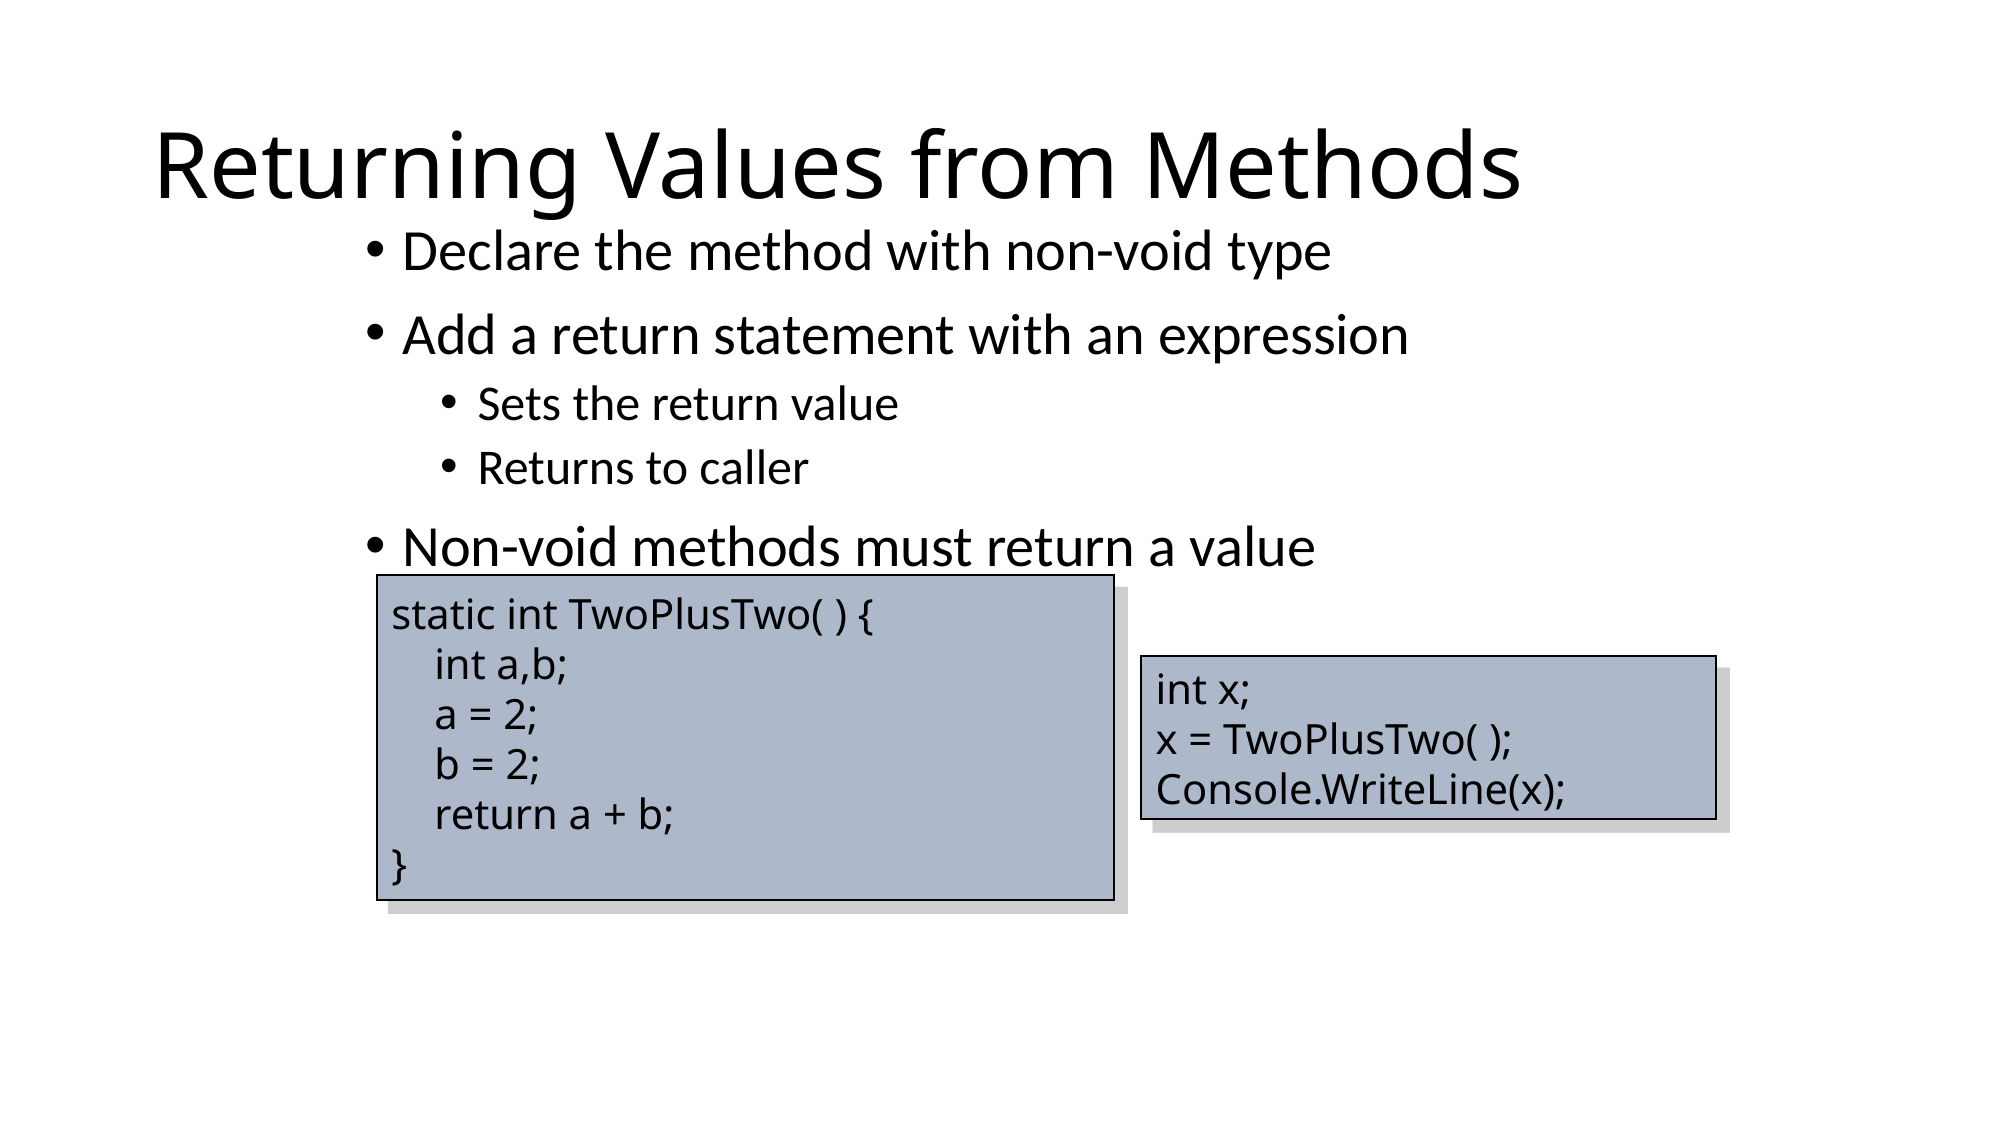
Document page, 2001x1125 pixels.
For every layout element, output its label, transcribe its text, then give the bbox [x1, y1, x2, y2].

text_box static int TwoPlusTwo( ) { int a,b; a = 2; b = 2; return a + b; } [376, 575, 1115, 900]
list Declare the method with non-void type Add a return statement with an expression Sets the return value Returns to caller Non-void methods must return a value [350, 212, 1650, 991]
text_box int x; x = TwoPlusTwo( ); Console.WriteLine(x); [1140, 656, 1716, 819]
title Returning Values from Methods [137, 59, 1863, 278]
